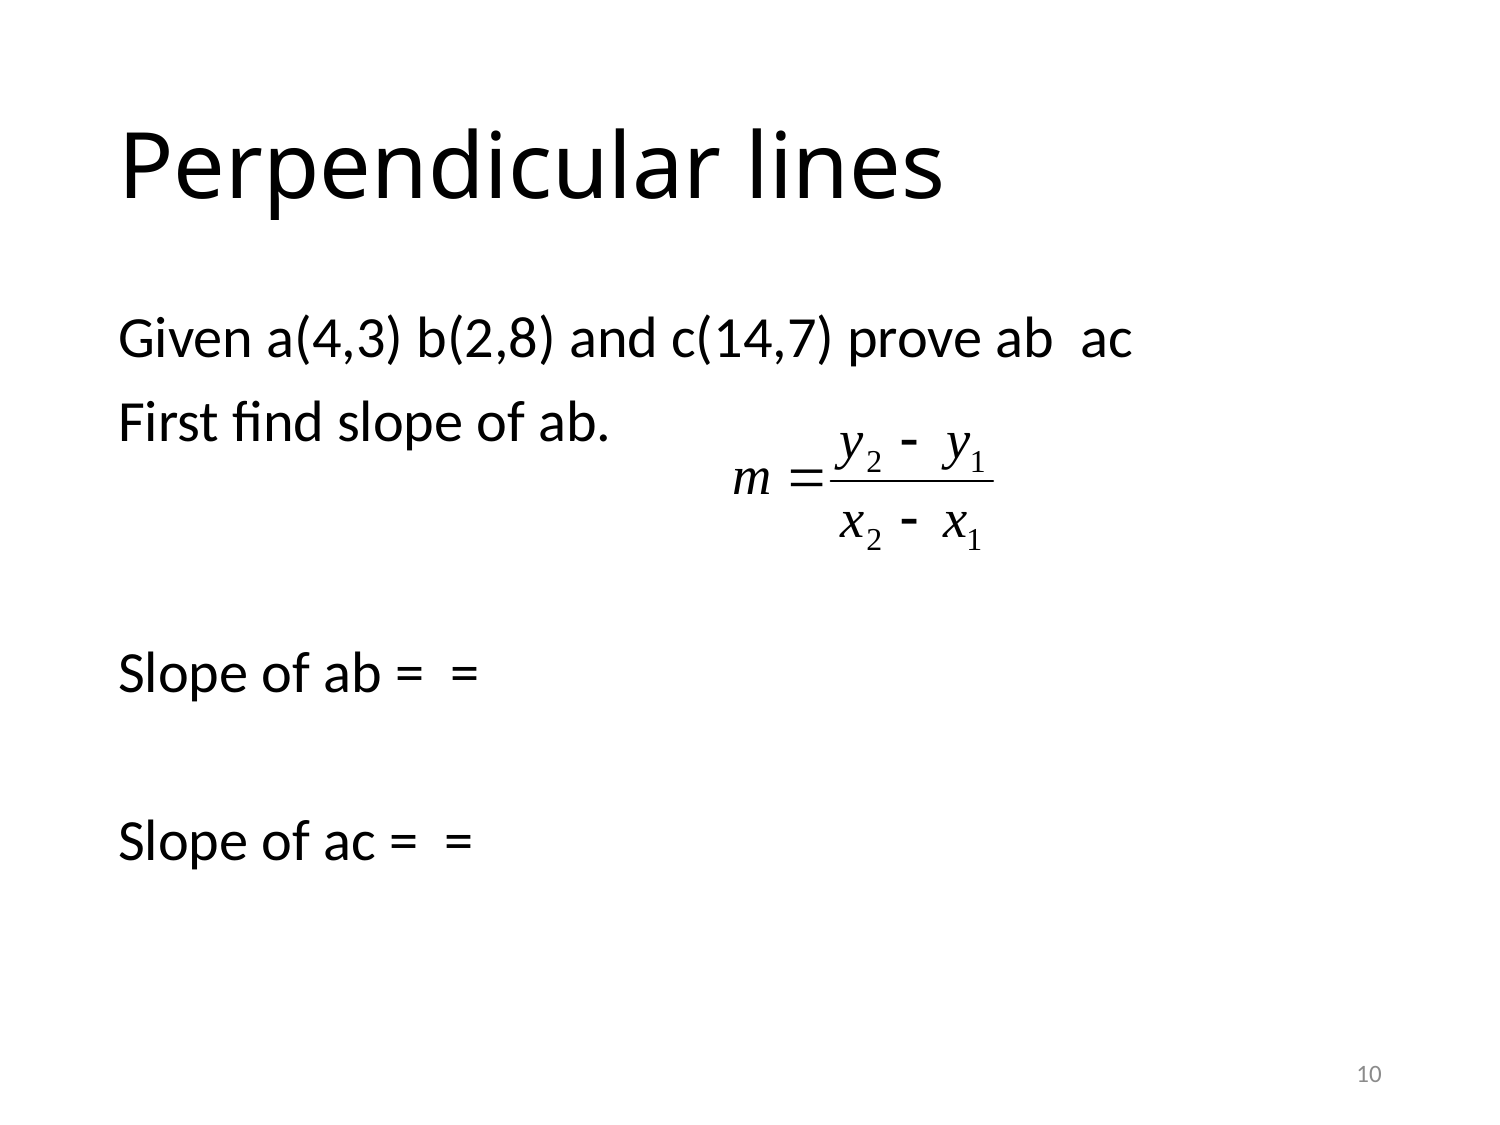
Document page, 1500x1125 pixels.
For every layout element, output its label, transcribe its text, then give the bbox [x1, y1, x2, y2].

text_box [723, 403, 1005, 563]
slide_number 10 [1059, 1042, 1397, 1103]
title Perpendicular lines [103, 59, 1397, 278]
